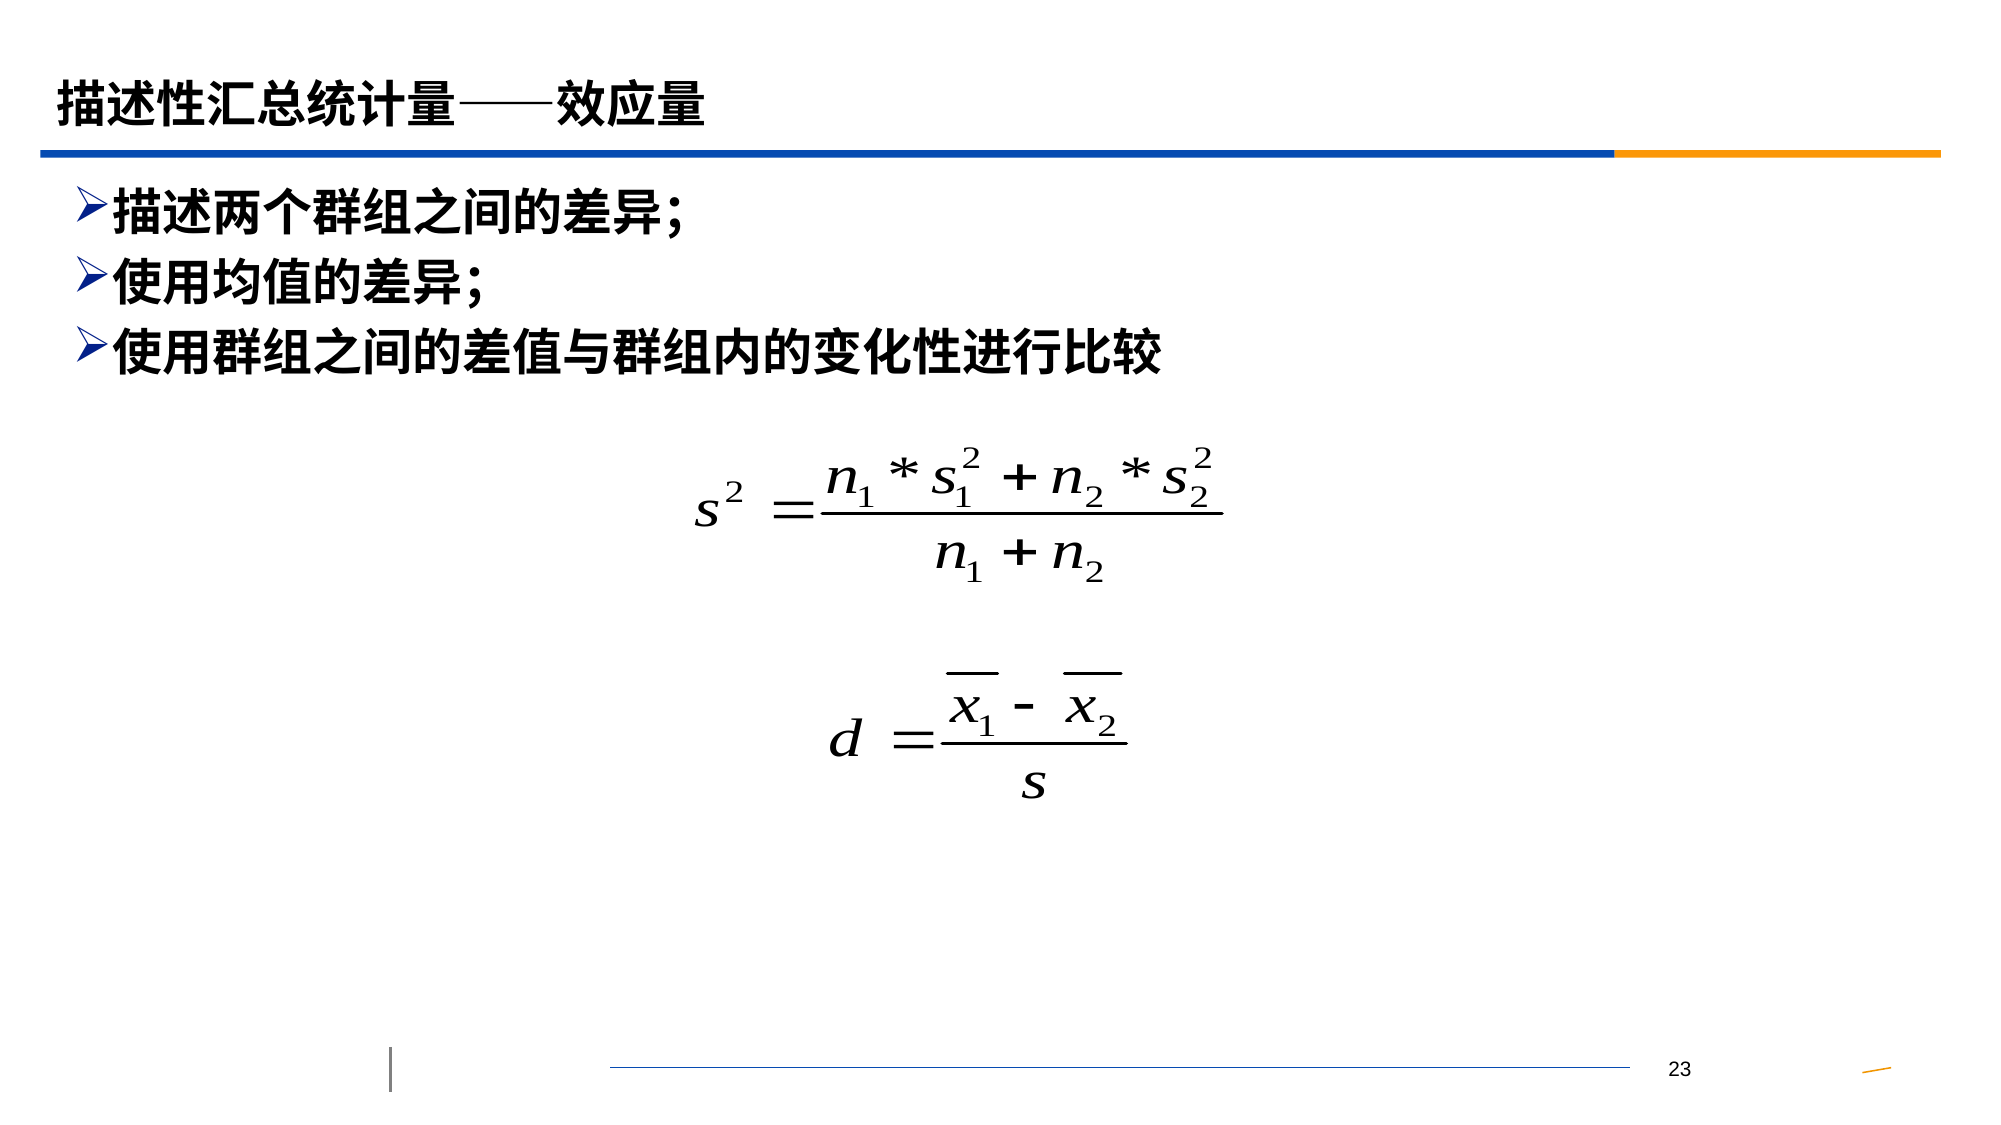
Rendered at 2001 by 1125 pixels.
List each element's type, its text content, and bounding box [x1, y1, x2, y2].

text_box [818, 661, 1144, 812]
title 描述性汇总统计量——效应量 [41, 58, 1842, 146]
list 描述两个群组之间的差异； 使用均值的差异； 使用群组之间的差值与群组内的变化性进行比较 [57, 172, 1880, 890]
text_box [682, 431, 1235, 595]
